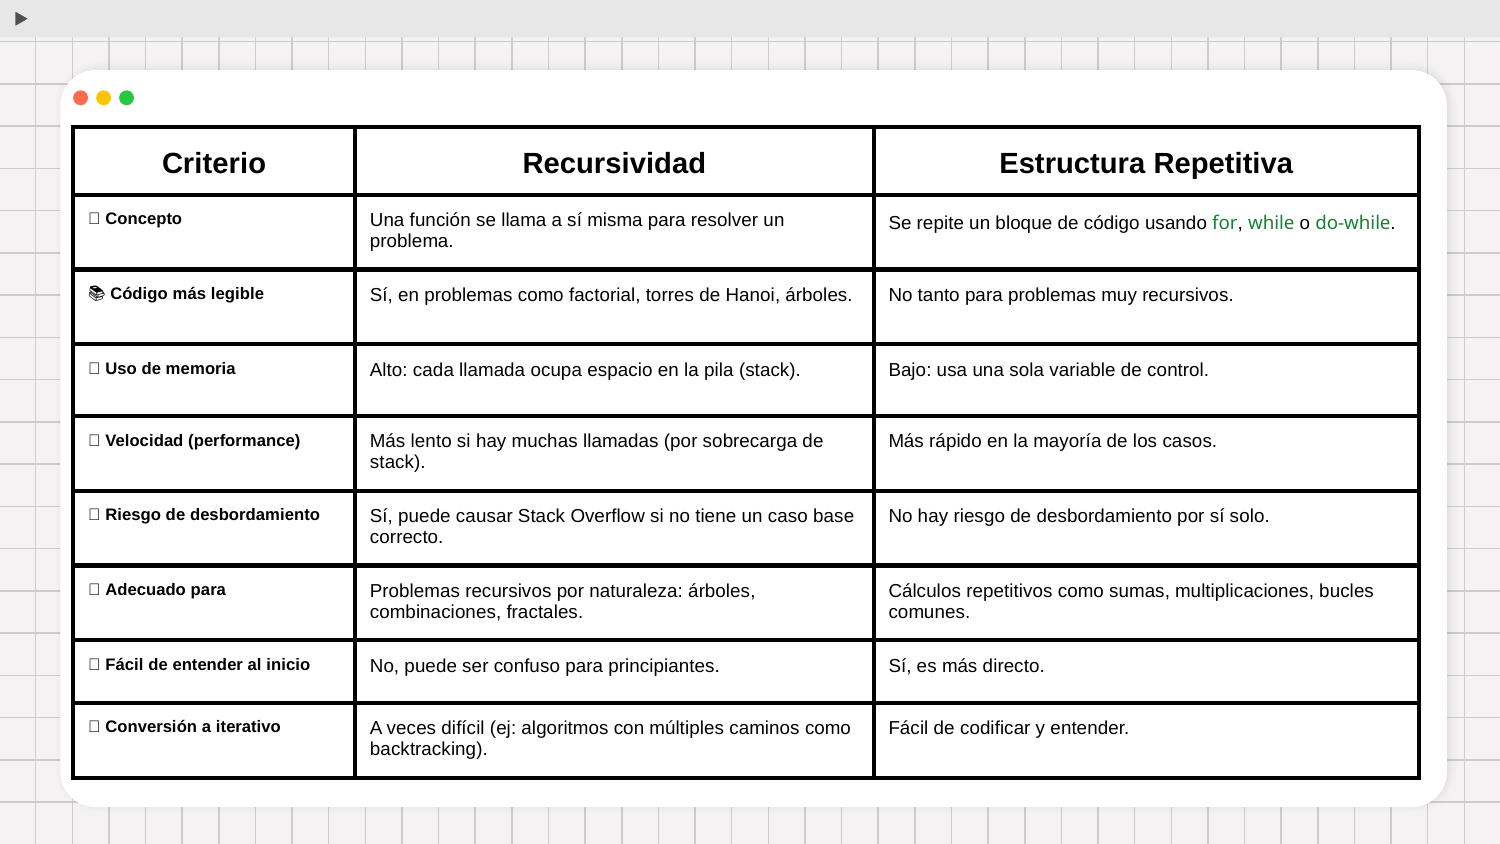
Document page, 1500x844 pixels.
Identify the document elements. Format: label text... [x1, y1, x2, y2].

table_cell 🚀 Velocidad (performance) [75, 418, 353, 489]
table_header Recursividad [357, 129, 872, 193]
table_cell Se repite un bloque de código usando for, while o do-while. [876, 197, 1417, 267]
table_cell Sí, puede causar Stack Overflow si no tiene un caso base correcto. [357, 493, 872, 563]
table_cell Más rápido en la mayoría de los casos. [876, 418, 1417, 489]
table_cell Fácil de codificar y entender. [876, 705, 1417, 776]
table_header Criterio [75, 129, 353, 193]
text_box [72, 90, 135, 106]
table_cell Sí, es más directo. [876, 642, 1417, 701]
text_box [60, 69, 1447, 808]
table_cell Cálculos repetitivos como sumas, multiplicaciones, bucles comunes. [876, 568, 1417, 638]
table_cell No tanto para problemas muy recursivos. [876, 272, 1417, 342]
table_cell A veces difícil (ej: algoritmos con múltiples caminos como backtracking). [357, 705, 872, 776]
table_cell 🔁 Uso de memoria [75, 346, 353, 414]
table_cell 🧪 Riesgo de desbordamiento [75, 493, 353, 563]
table_cell Alto: cada llamada ocupa espacio en la pila (stack). [357, 346, 872, 414]
table_cell No hay riesgo de desbordamiento por sí solo. [876, 493, 1417, 563]
table_cell 🧩 Adecuado para [75, 568, 353, 638]
table_cell Bajo: usa una sola variable de control. [876, 346, 1417, 414]
table_cell Más lento si hay muchas llamadas (por sobrecarga de stack). [357, 418, 872, 489]
table_cell 👶 Fácil de entender al inicio [75, 642, 353, 701]
table_cell 🧠 Concepto [75, 197, 353, 267]
table_cell Una función se llama a sí misma para resolver un problema. [357, 197, 872, 267]
table_cell 🔄 Conversión a iterativo [75, 705, 353, 776]
table_cell Sí, en problemas como factorial, torres de Hanoi, árboles. [357, 272, 872, 342]
table_header Estructura Repetitiva [876, 129, 1417, 193]
table_cell No, puede ser confuso para principiantes. [357, 642, 872, 701]
table_cell Problemas recursivos por naturaleza: árboles, combinaciones, fractales. [357, 568, 872, 638]
table_cell 📚 Código más legible [75, 272, 353, 342]
